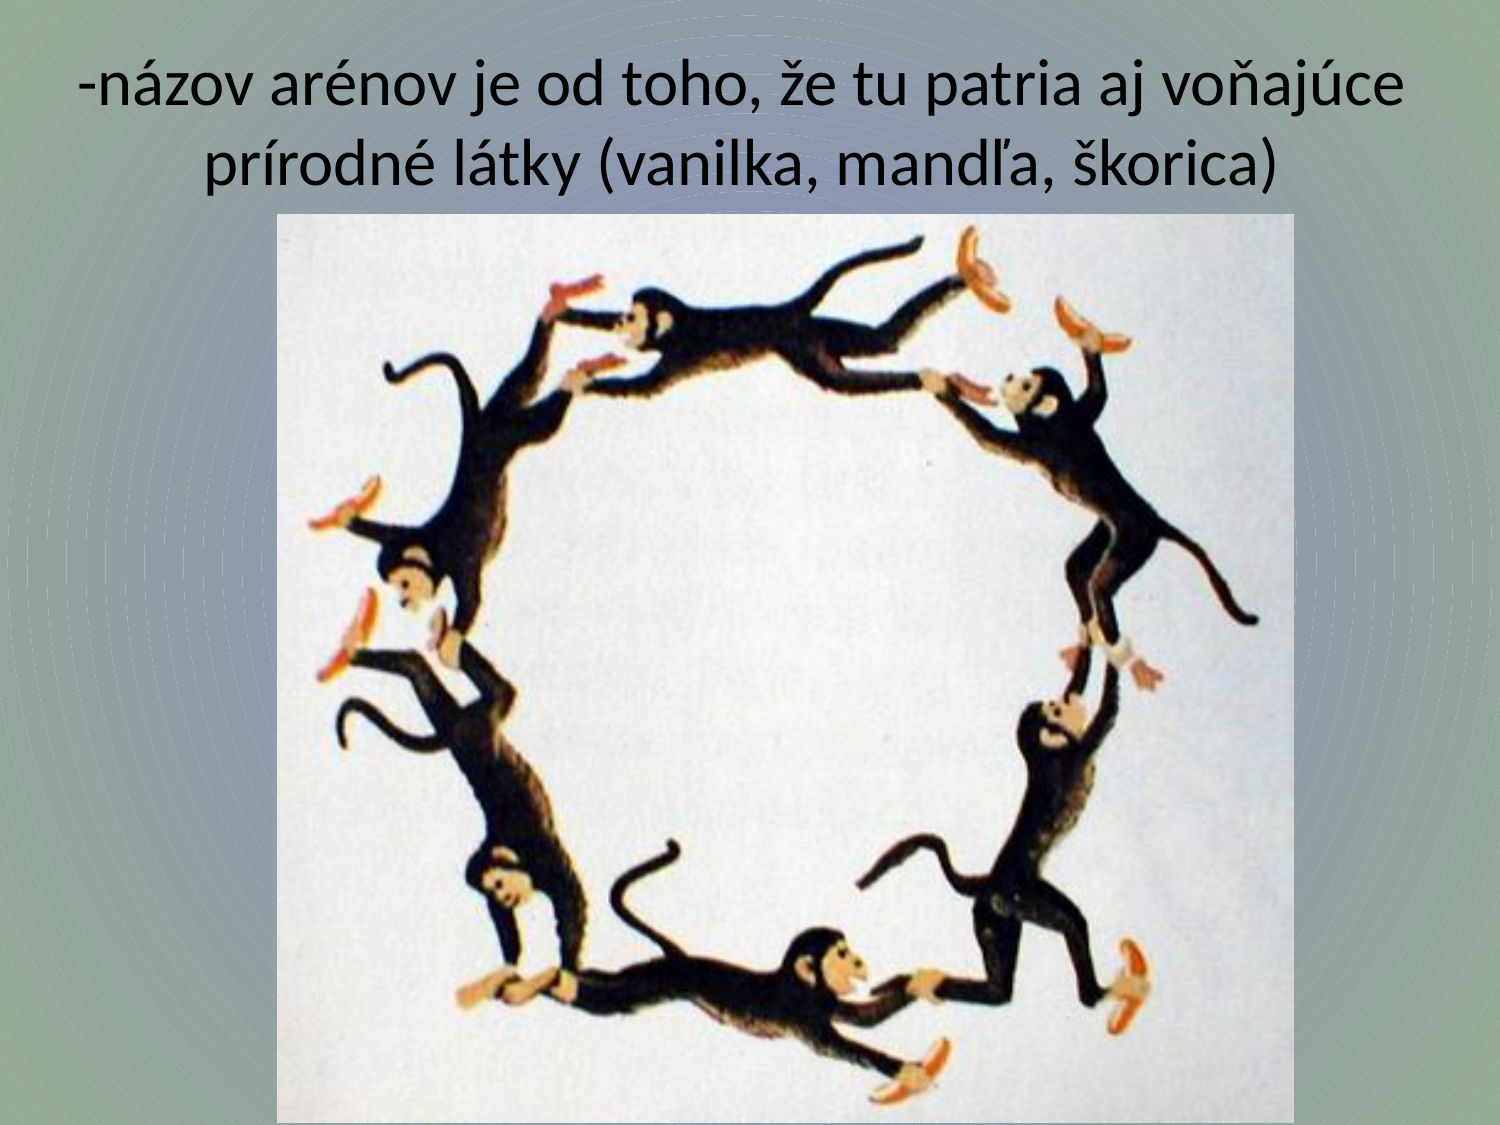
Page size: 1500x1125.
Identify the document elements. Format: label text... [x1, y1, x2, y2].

title -názov arénov je od toho, že tu patria aj voňajúce prírodné látky (vanilka, mandľa, škorica) [29, 24, 1455, 213]
picture [277, 214, 1294, 1123]
